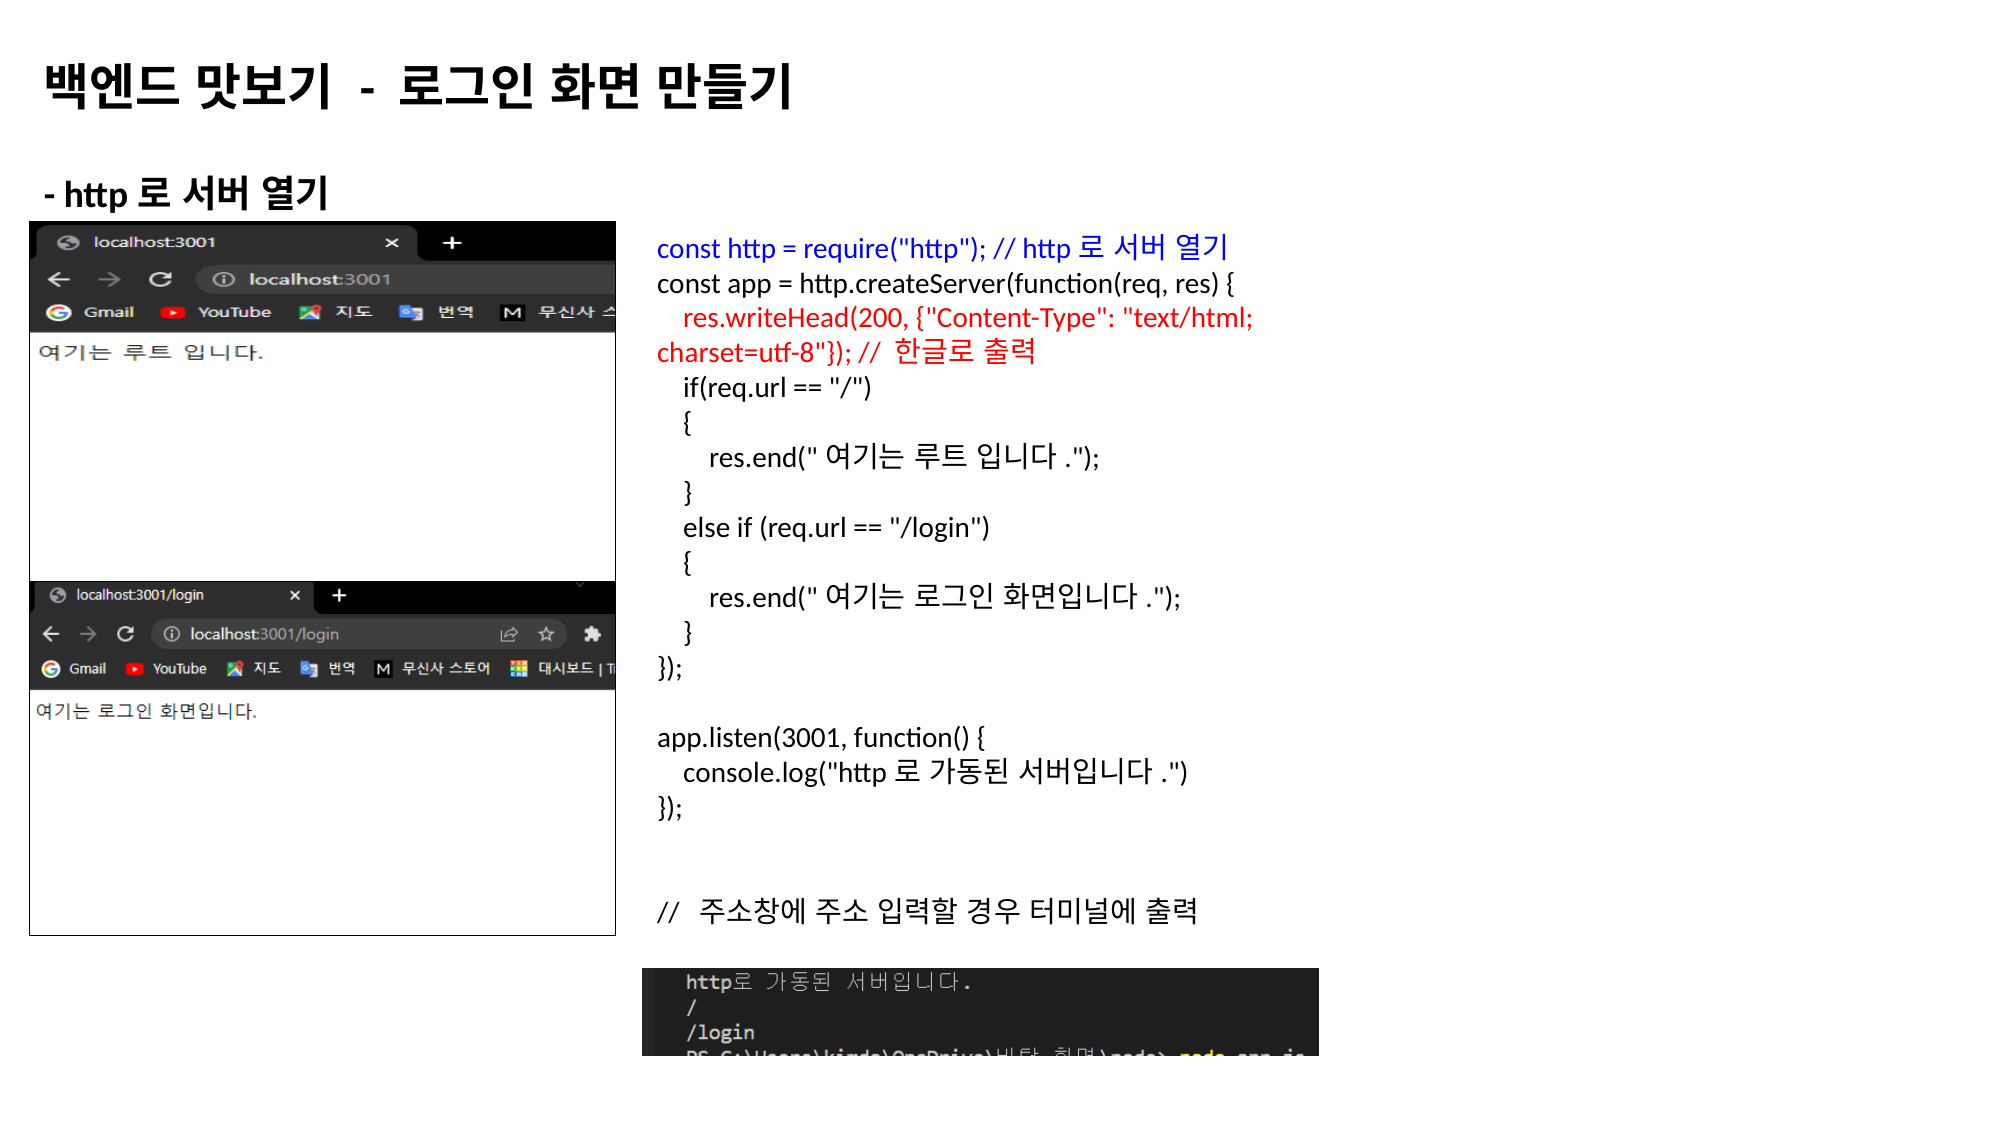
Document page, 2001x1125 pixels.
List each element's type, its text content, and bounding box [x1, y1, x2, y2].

text_box 백엔드 맛보기 - 로그인 화면 만들기 [29, 48, 1534, 123]
picture [28, 221, 616, 936]
text_box - http로 서버 열기 [29, 162, 1534, 222]
text_box const http = require("http"); // http로 서버 열기 const app = http.createServer(function(req, res) { res.writeHead(200, {"Content-Type": "text/html; charset=utf-8"}); // 한글로 출력 if(req.url == "/") { res.end("여기는 루트 입니다."); } else if (req.url == "/login") { res.end("여기는 로그인 화면입니다."); } }); app.listen(3001, function() { console.log("http로 가동된 서버입니다.") }); // 주소창에 주소 입력할 경우 터미널에 출력 [642, 221, 1412, 936]
picture [641, 967, 1319, 1057]
